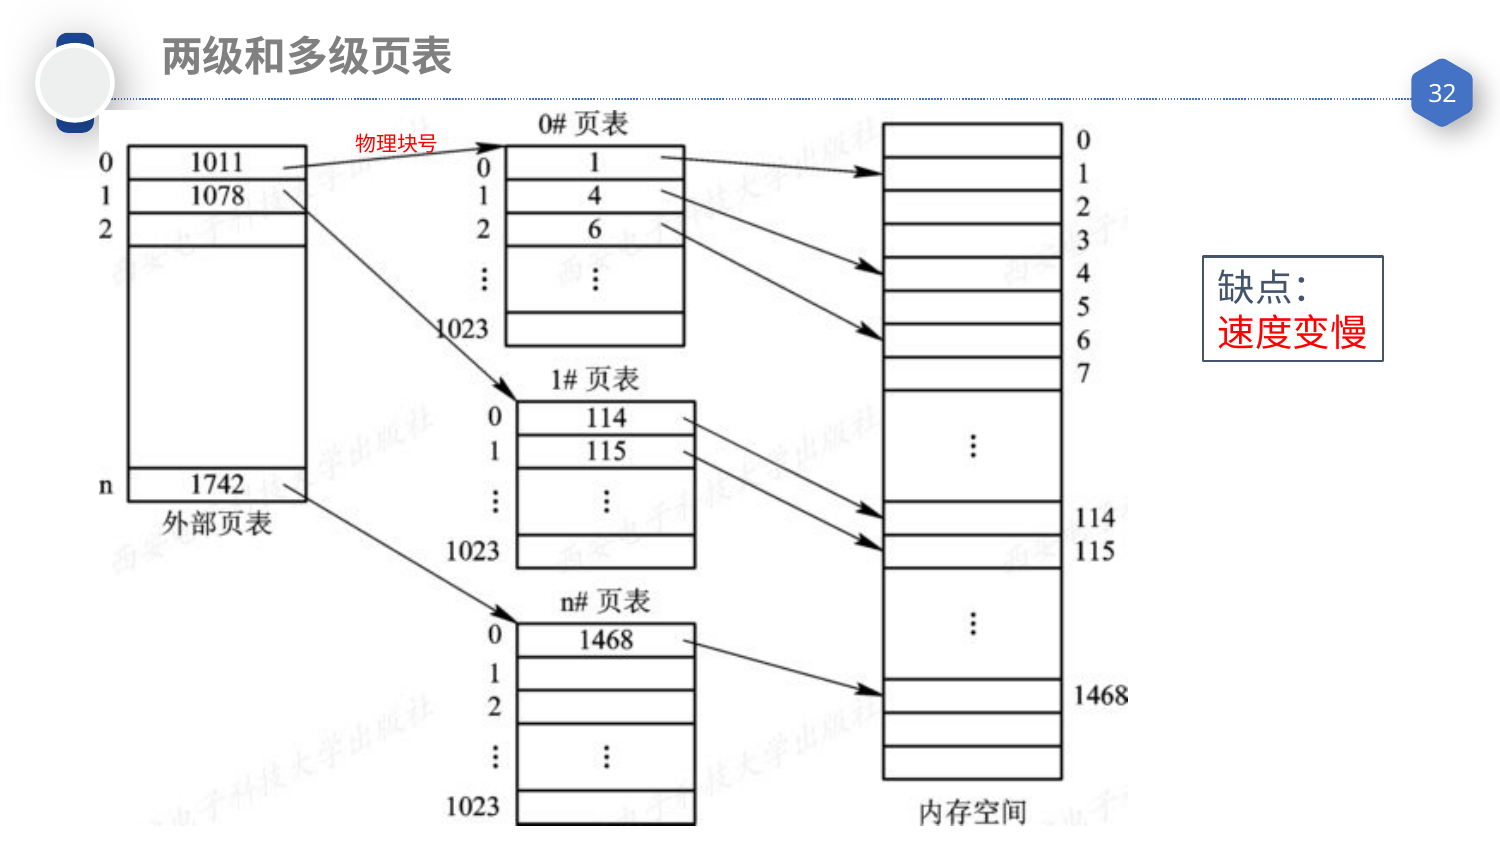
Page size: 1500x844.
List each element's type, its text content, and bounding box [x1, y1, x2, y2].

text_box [99, 110, 1128, 826]
text_box 两级和多级页表 [149, 23, 1413, 85]
text_box 缺点： 速度变慢 [1202, 256, 1383, 362]
